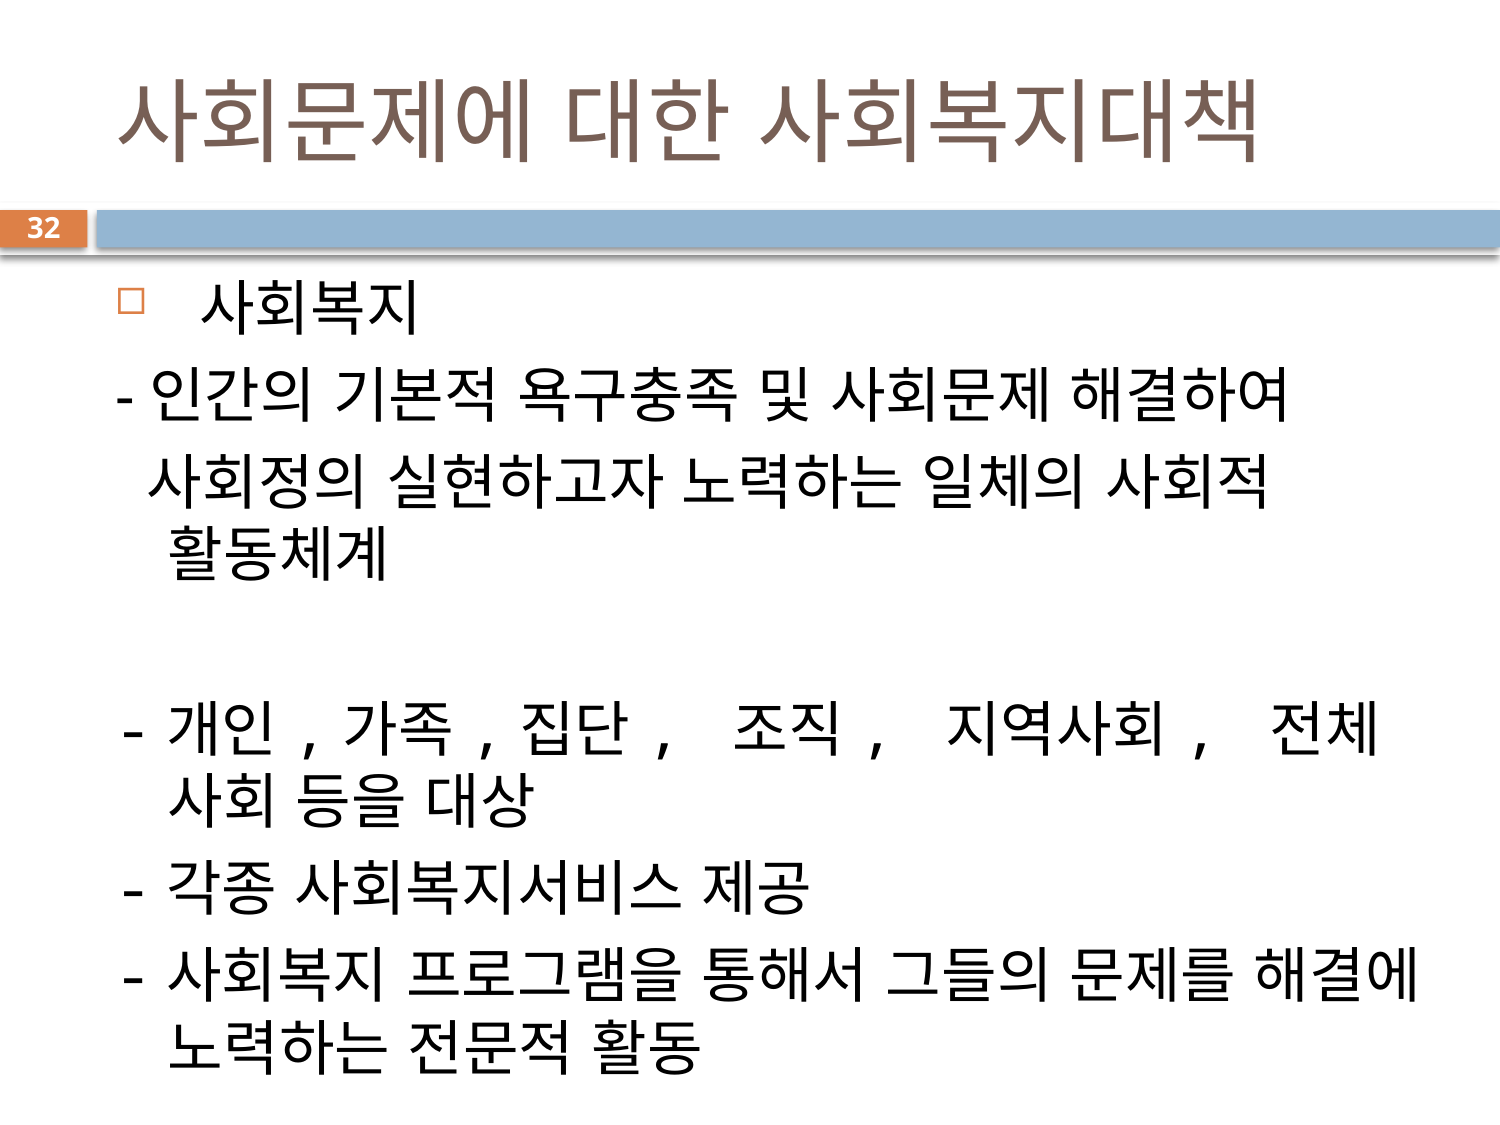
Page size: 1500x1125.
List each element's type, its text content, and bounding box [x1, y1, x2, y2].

title 사회문제에 대한 사회복지대책 [100, 37, 1438, 200]
slide_number 32 [0, 208, 88, 249]
list 사회복지 -인간의 기본적 욕구충족 및 사회문제 해결하여 사회정의 실현하고자 노력하는 일체의 사회적 활동체계 -개인,가족,집단, 조직, 지역사회, 전체 사회 등을 대상 -각종 사회복지서비스 제공 -사회복지 프로그램을 통해서 그들의 문제를 해결에 노력하는 전문적 활동 [100, 262, 1438, 1000]
